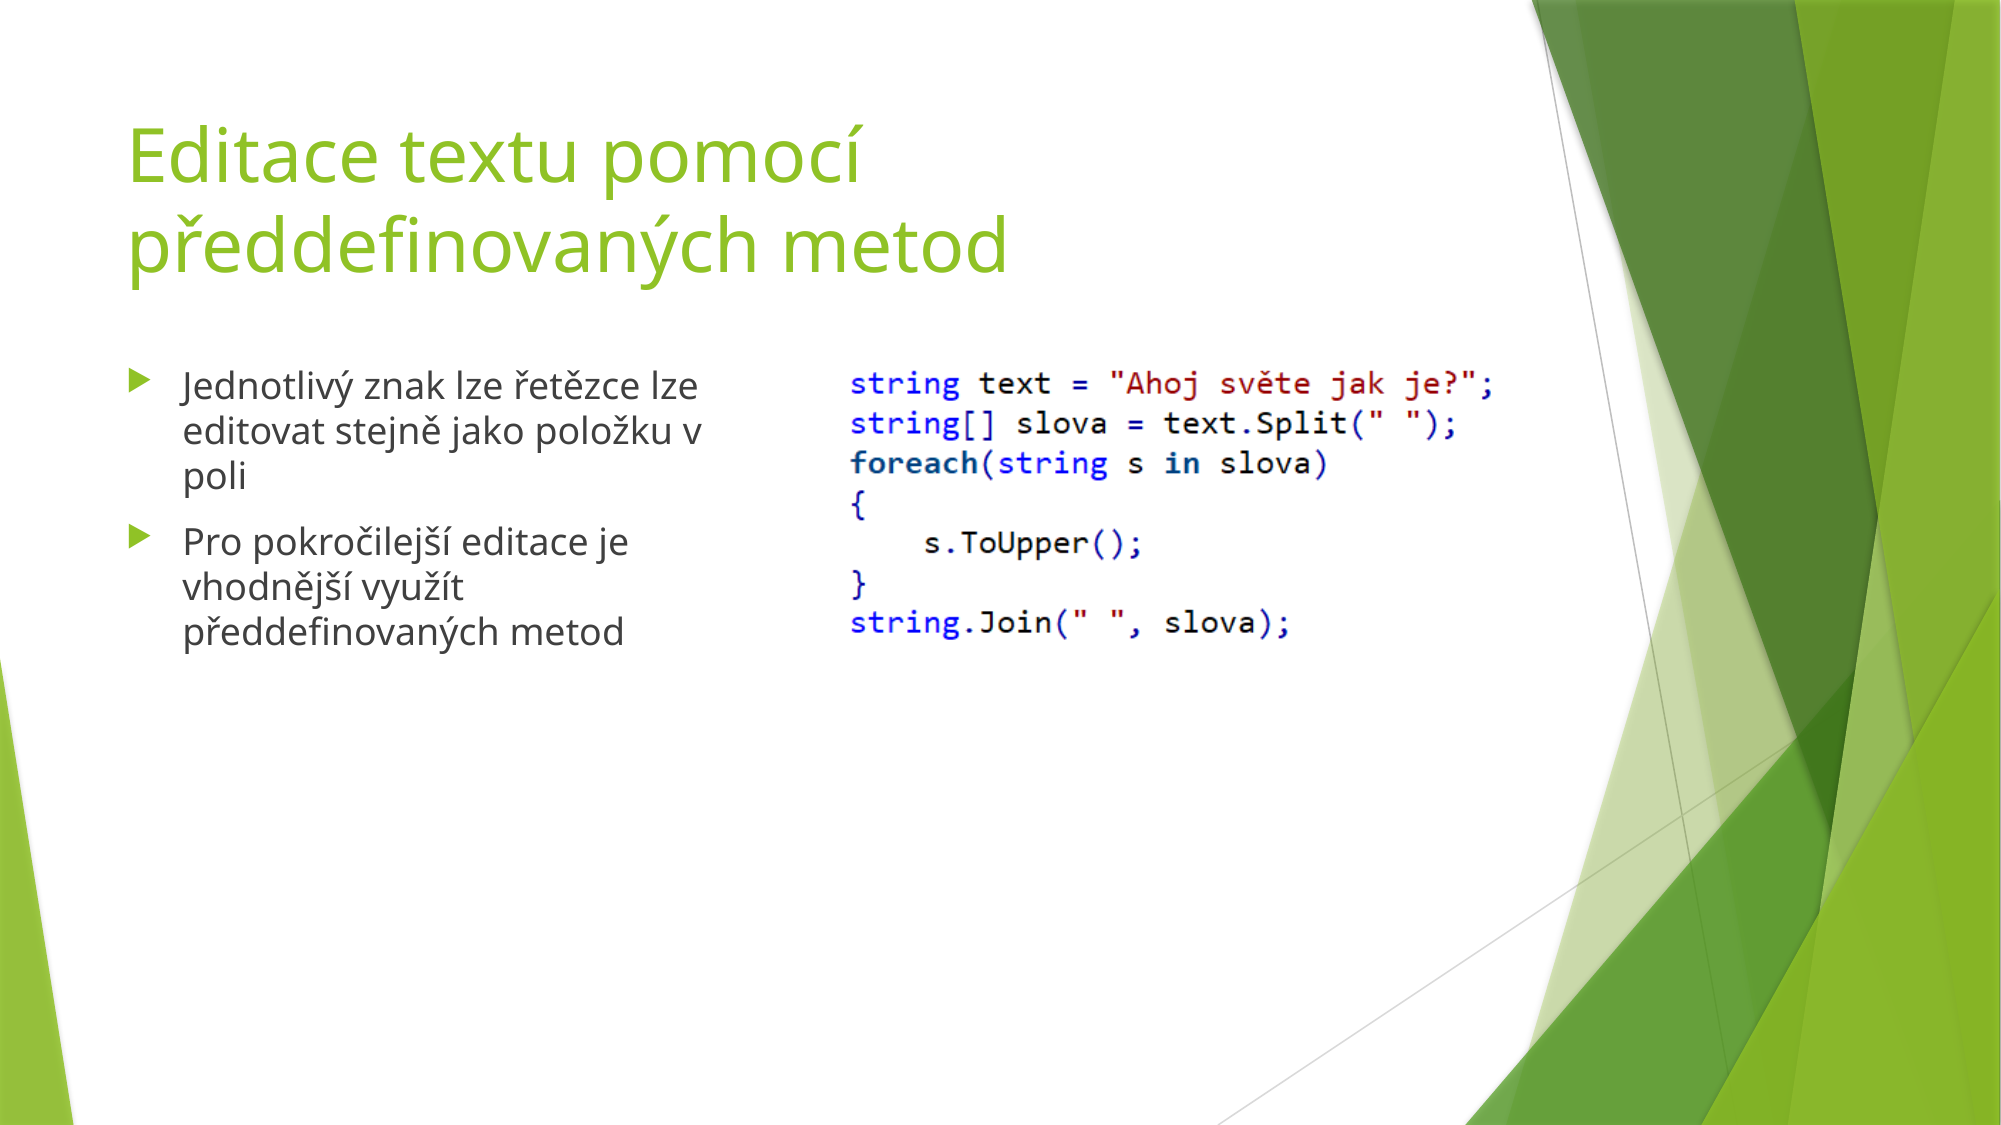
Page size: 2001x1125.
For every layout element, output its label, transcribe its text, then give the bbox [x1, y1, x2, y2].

title Editace textu pomocí předdefinovaných metod [111, 99, 1522, 317]
list Jednotlivý znak lze řetězce lze editovat stejně jako položku v poli Pro pokročilejší editace je vhodnější využít předdefinovaných metod [111, 354, 761, 970]
picture [817, 353, 1509, 668]
